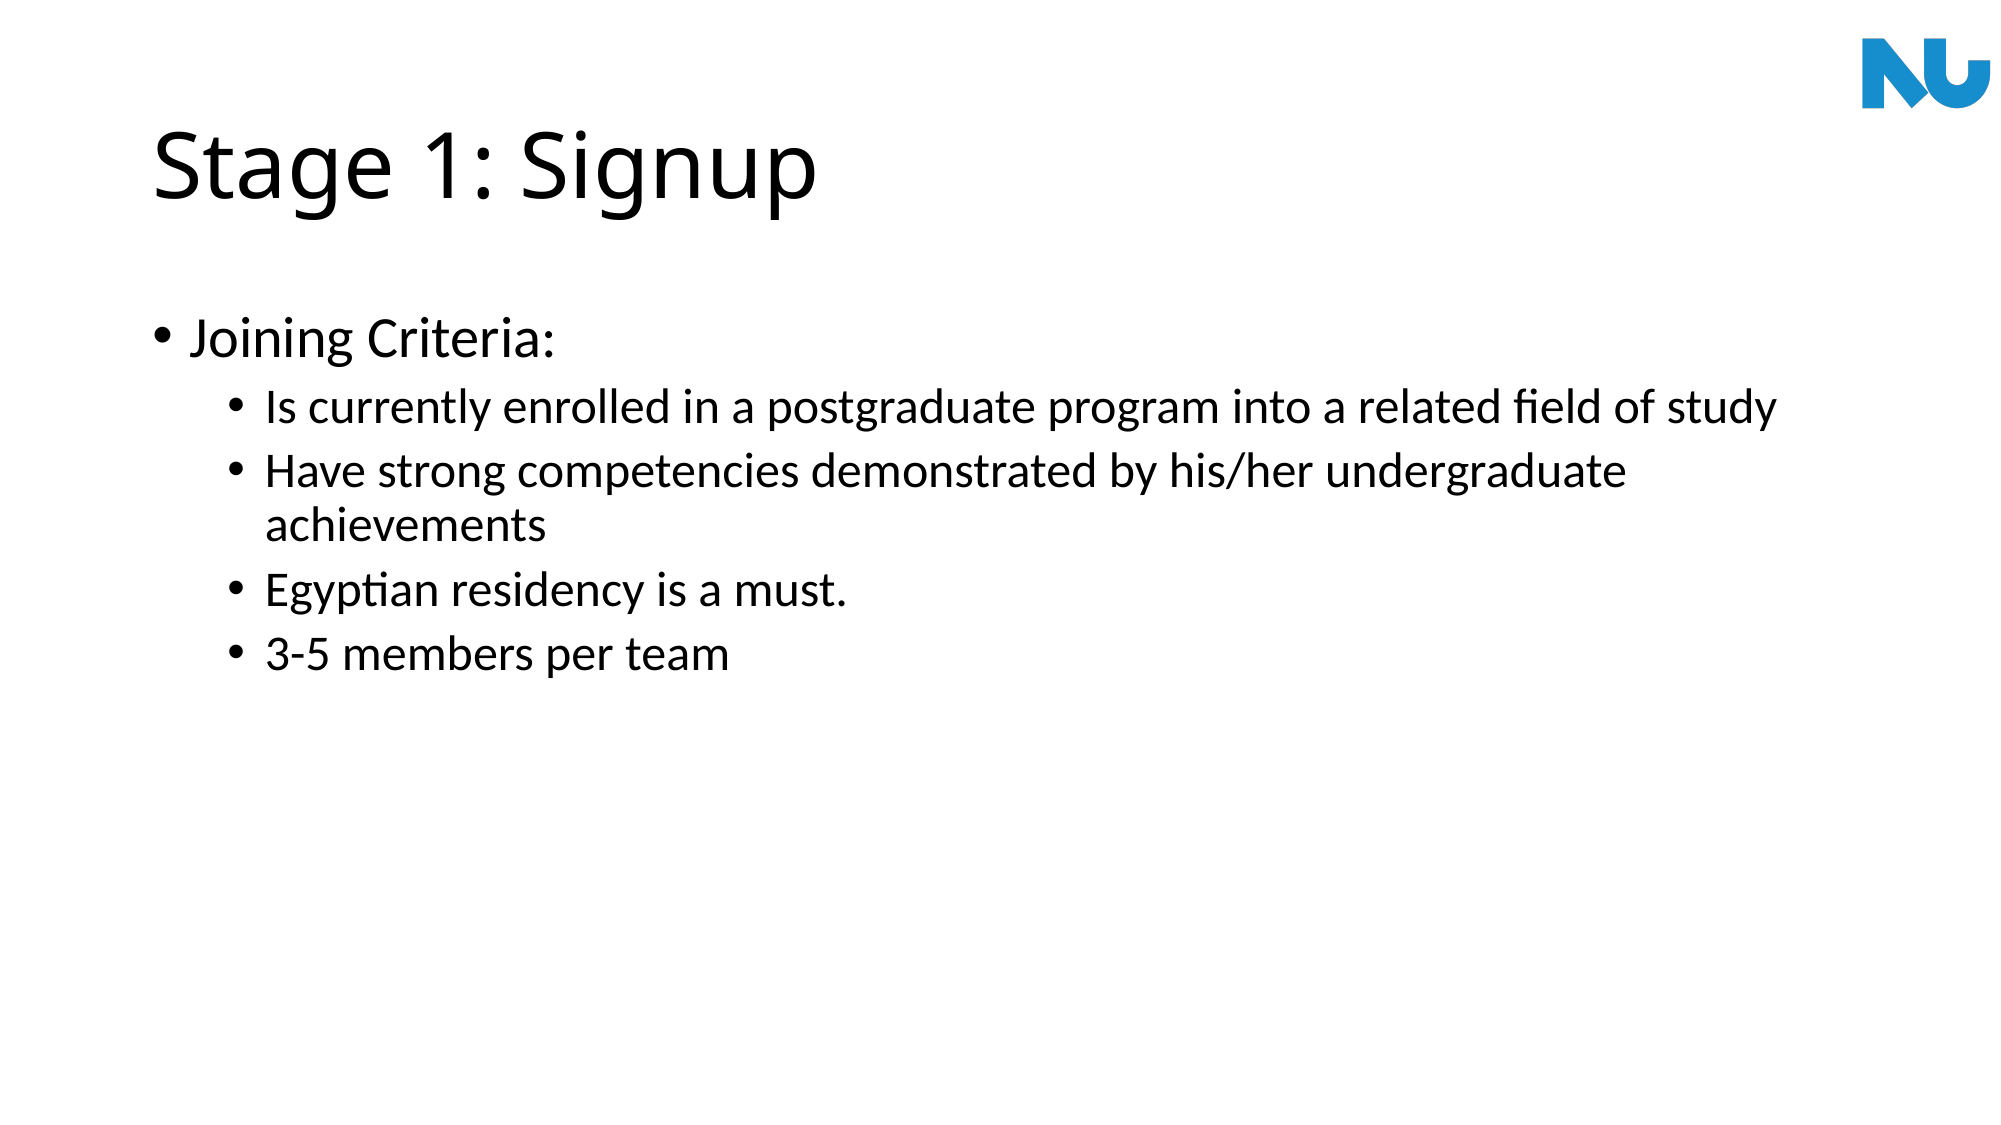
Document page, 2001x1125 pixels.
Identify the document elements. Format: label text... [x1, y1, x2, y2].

picture [1862, 37, 1992, 116]
list Joining Criteria: Is currently enrolled in a postgraduate program into a related field of study Have strong competencies demonstrated by his/her undergraduate achievements Egyptian residency is a must. 3-5 members per team [137, 299, 1863, 1014]
title Stage 1: Signup [137, 59, 1863, 278]
